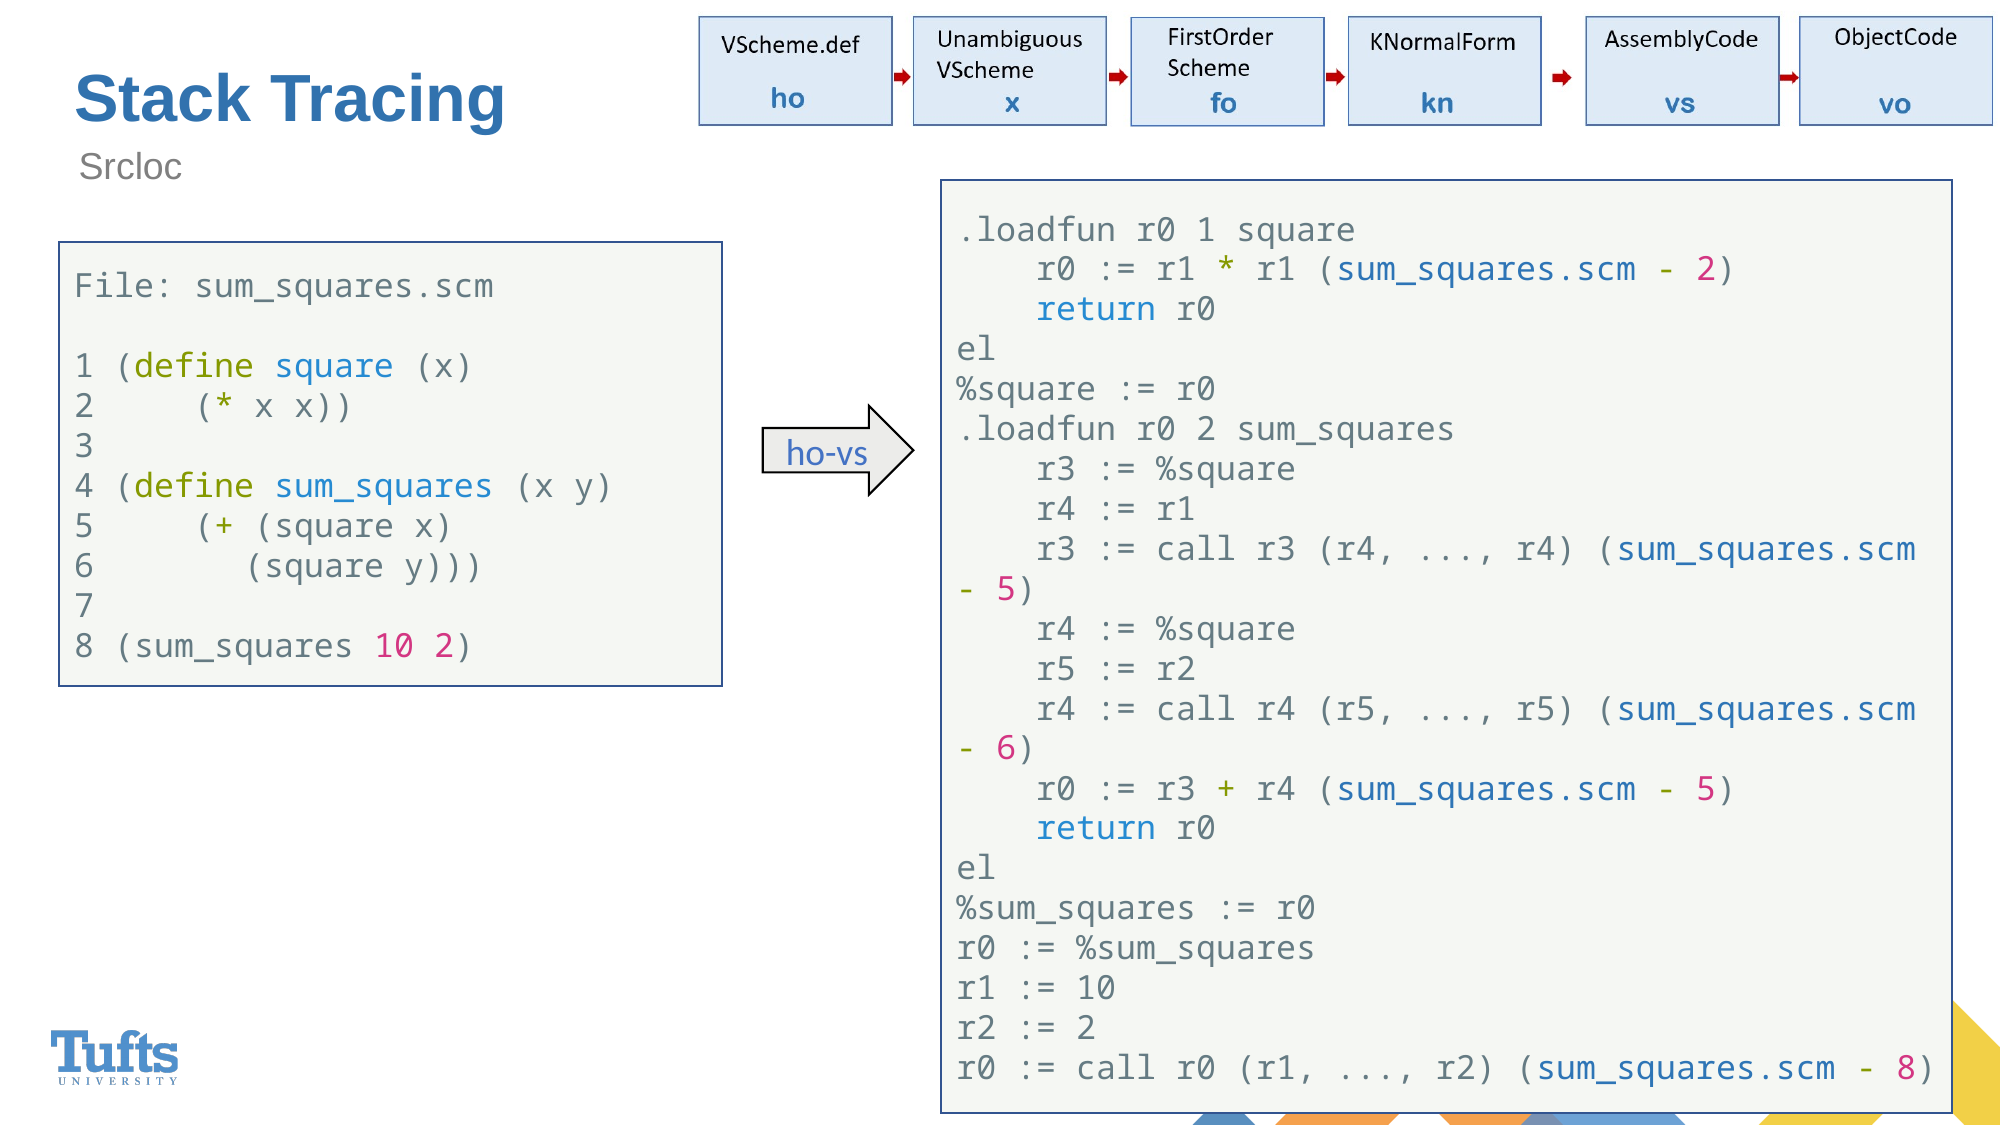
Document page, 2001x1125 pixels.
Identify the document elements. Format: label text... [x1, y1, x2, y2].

text_box .loadfun r0 1 square r0 := r1 * r1 (sum_squares.scm - 2) return r0 el %square := r0 .loadfun r0 2 sum_squares r3 := %square r4 := r1 r3 := call r3 (r4, ..., r4) (sum_squares.scm - 5) r4 := %square r5 := r2 r4 := call r4 (r5, ..., r5) (sum_squares.scm - 6) r0 := r3 + r4 (sum_squares.scm - 5) return r0 el %sum_squares := r0 r0 := %sum_squares r1 := 10 r2 := 2 r0 := call r0 (r1, ..., r2) (sum_squares.scm - 8) [940, 324, 1953, 1114]
text_box ho-vs [761, 403, 915, 498]
subtitle Srcloc [63, 134, 559, 191]
picture [0, 0, 2000, 1125]
text_box File: sum_squares.scm 1 (define square (x) 2 (* x x)) 3 4 (define sum_squares (x y) 5 (+ (square x) 6 (square y))) 7 8 (sum_squares 10 2) [58, 241, 723, 687]
title Stack Tracing [59, 56, 686, 145]
